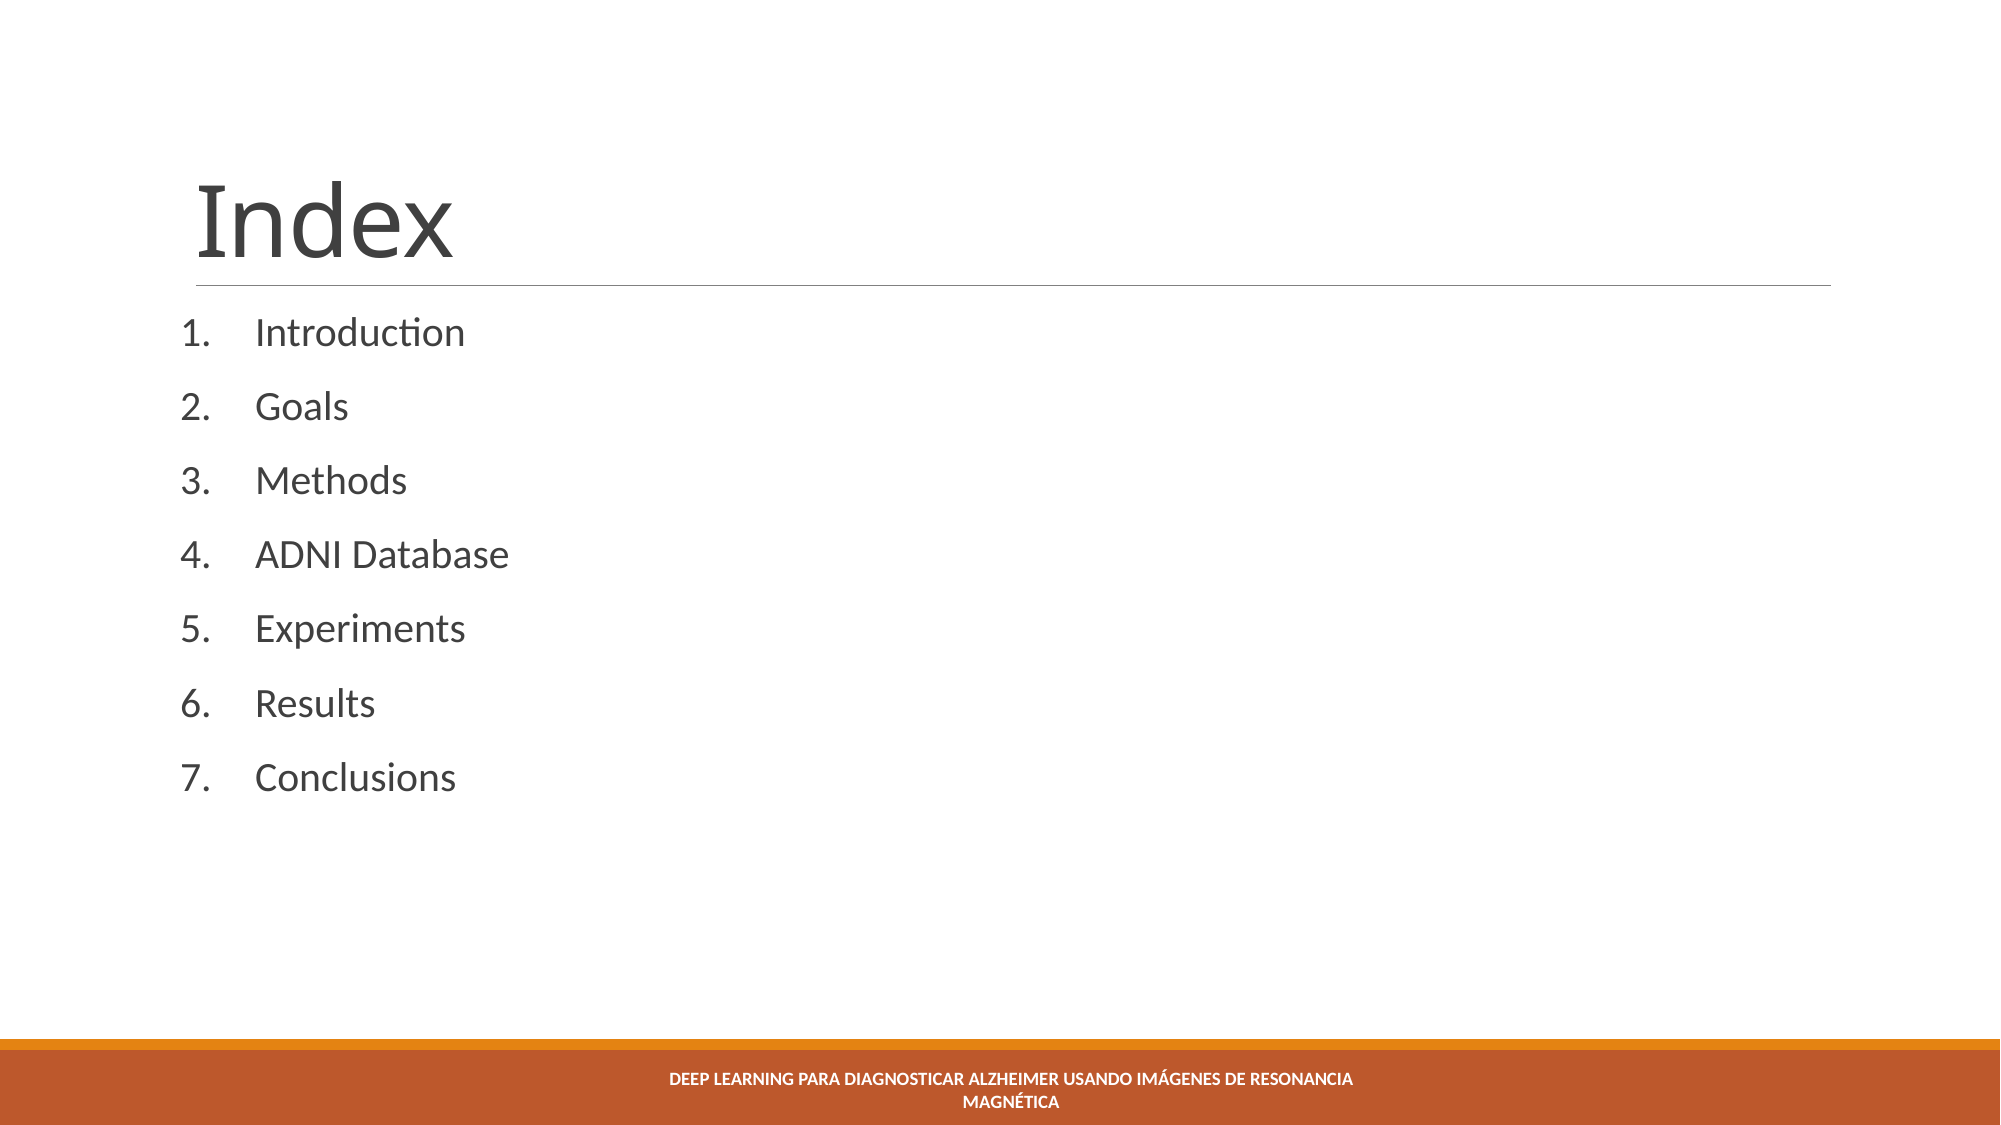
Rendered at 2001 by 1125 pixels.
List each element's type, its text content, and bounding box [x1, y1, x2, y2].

footer Deep Learning para diagnosticar Alzheimer usando imágenes de resonancia magnética [626, 1059, 1396, 1120]
title Index [180, 47, 1830, 285]
list Introduction Goals Methods ADNI Database Experiments Results Conclusions [180, 302, 1830, 963]
